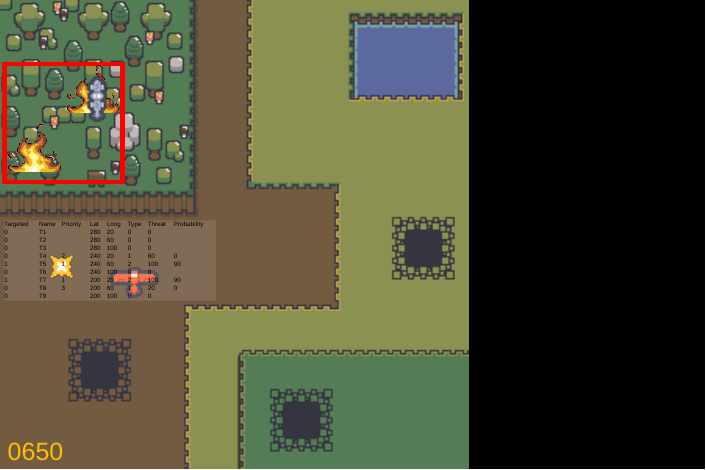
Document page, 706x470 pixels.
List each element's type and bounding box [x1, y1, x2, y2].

picture [0, 0, 469, 469]
